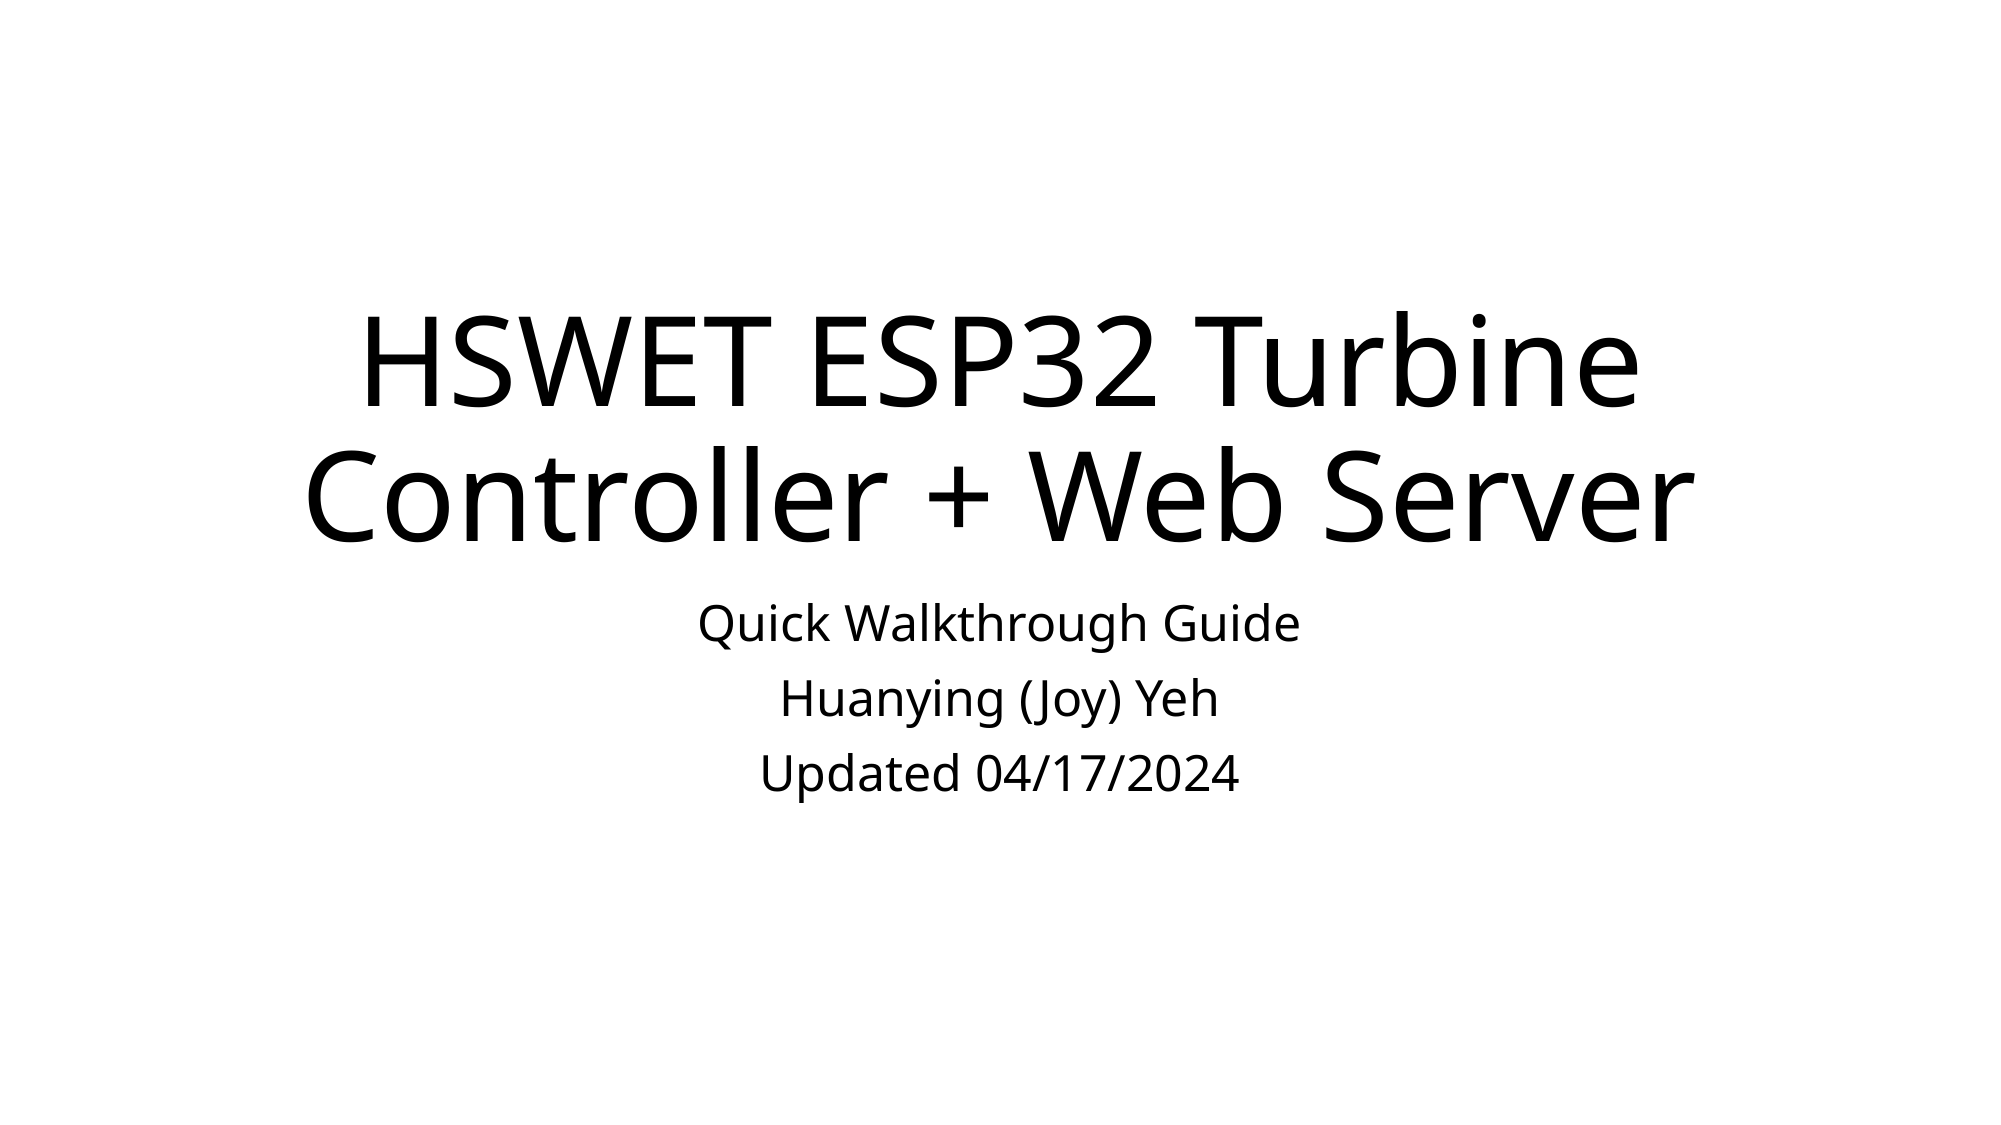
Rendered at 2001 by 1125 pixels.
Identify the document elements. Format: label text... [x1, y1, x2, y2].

title HSWET ESP32 Turbine Controller + Web Server [249, 184, 1750, 576]
subtitle Quick Walkthrough Guide Huanying (Joy) Yeh Updated 04/17/2024 [249, 590, 1750, 863]
